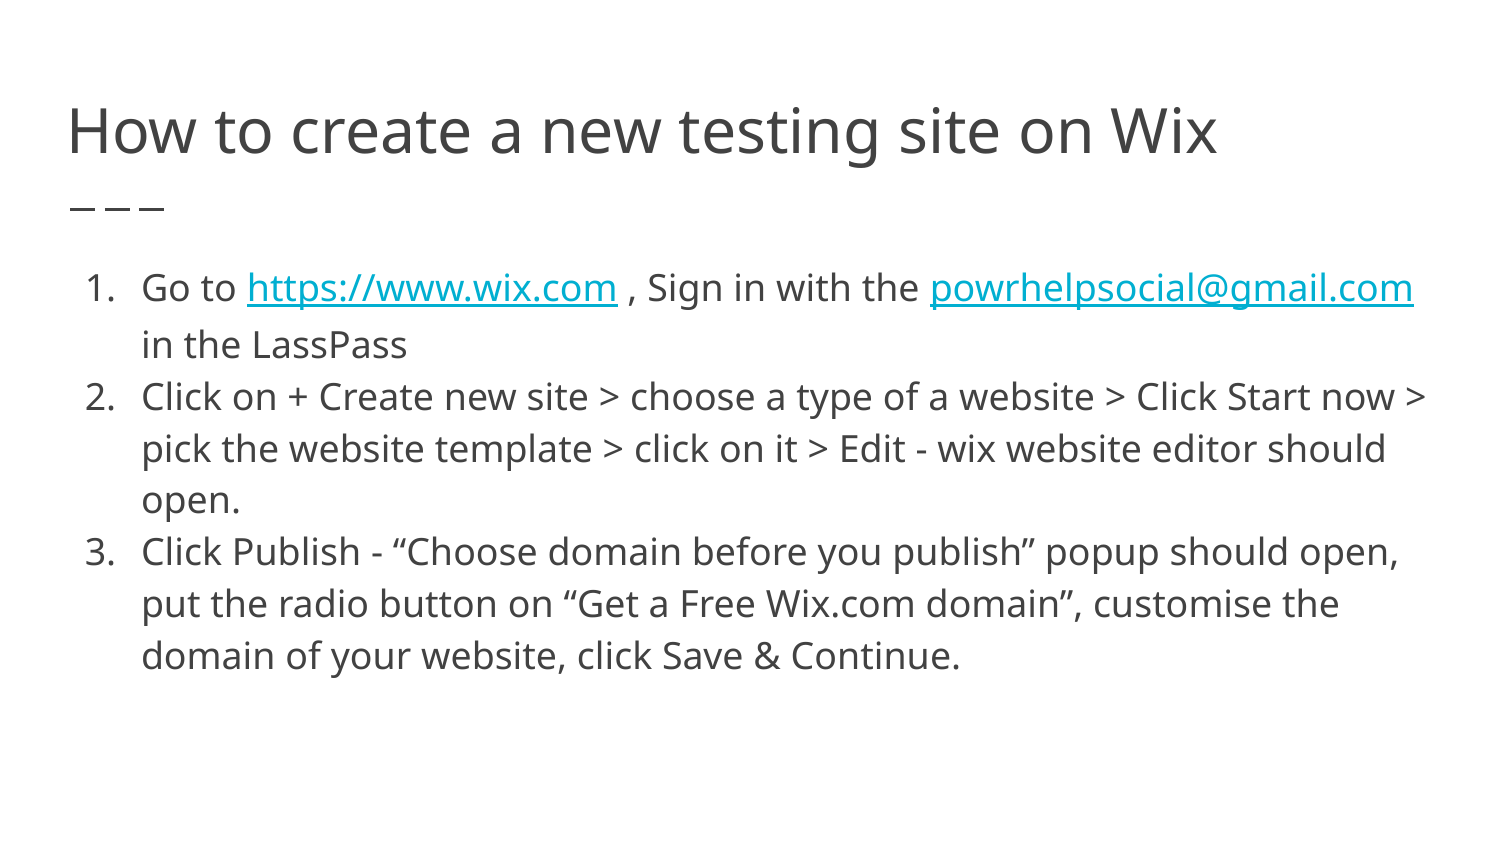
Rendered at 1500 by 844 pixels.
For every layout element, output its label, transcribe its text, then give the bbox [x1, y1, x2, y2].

list Go to https://www.wix.com , Sign in with the powrhelpsocial@gmail.com in the LassPass Click on + Create new site > choose a type of a website > Click Start now > pick the website template > click on it > Edit - wix website editor should open. Click Publish - “Choose domain before you publish” popup should open, put the radio button on “Get a Free Wix.com domain”, customise the domain of your website, click Save & Continue. [51, 240, 1449, 750]
title How to create a new testing site on Wix [51, 61, 1449, 182]
